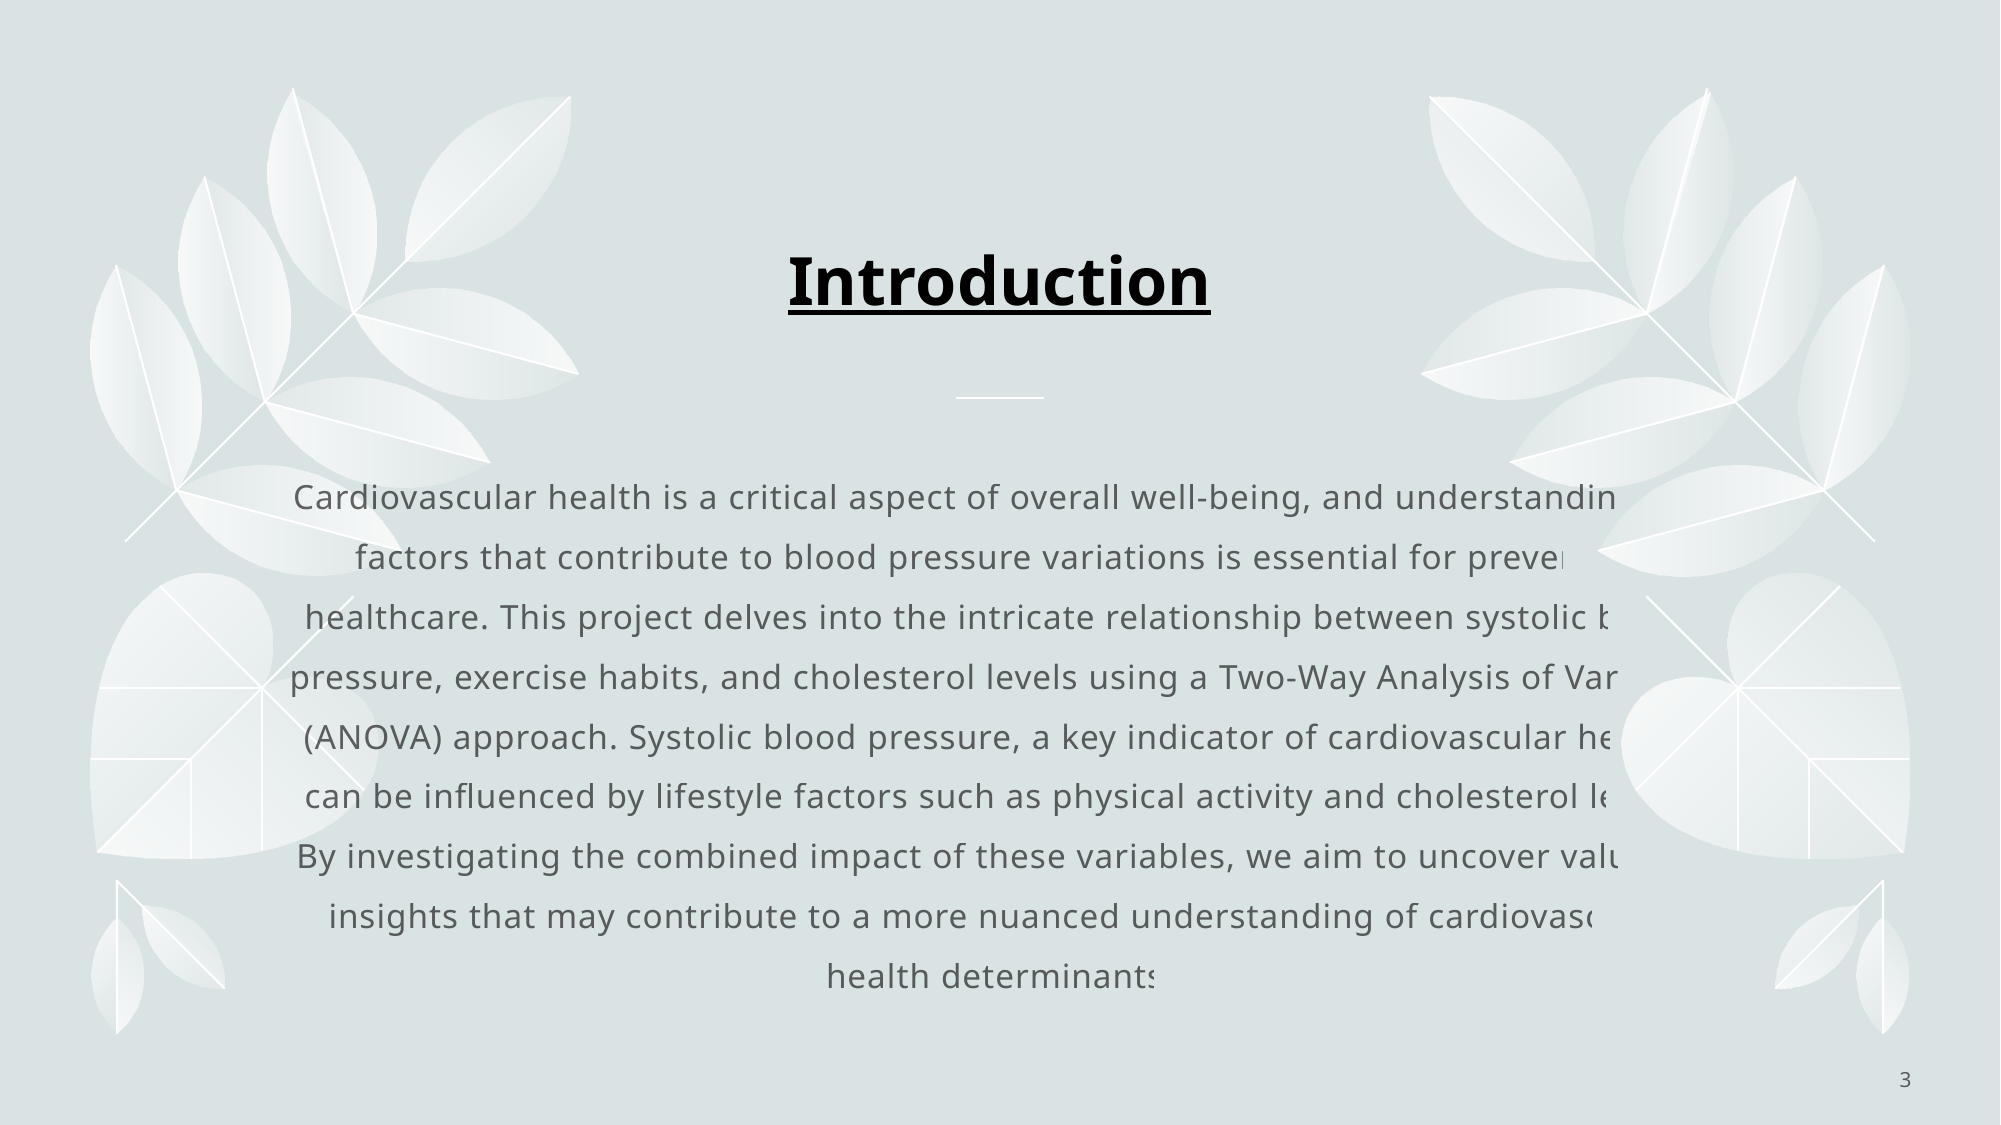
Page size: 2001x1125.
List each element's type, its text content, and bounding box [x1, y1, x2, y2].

slide_number 3 [1637, 1042, 1927, 1119]
list Cardiovascular health is a critical aspect of overall well-being, and understanding the factors that contribute to blood pressure variations is essential for preventive healthcare. This project delves into the intricate relationship between systolic blood pressure, exercise habits, and cholesterol levels using a Two-Way Analysis of Variance (ANOVA) approach. Systolic blood pressure, a key indicator of cardiovascular health, can be influenced by lifestyle factors such as physical activity and cholesterol levels. By investigating the combined impact of these variables, we aim to uncover valuable insights that may contribute to a more nuanced understanding of cardiovascular health determinants. [268, 448, 1732, 921]
title Introduction [665, 87, 1335, 327]
